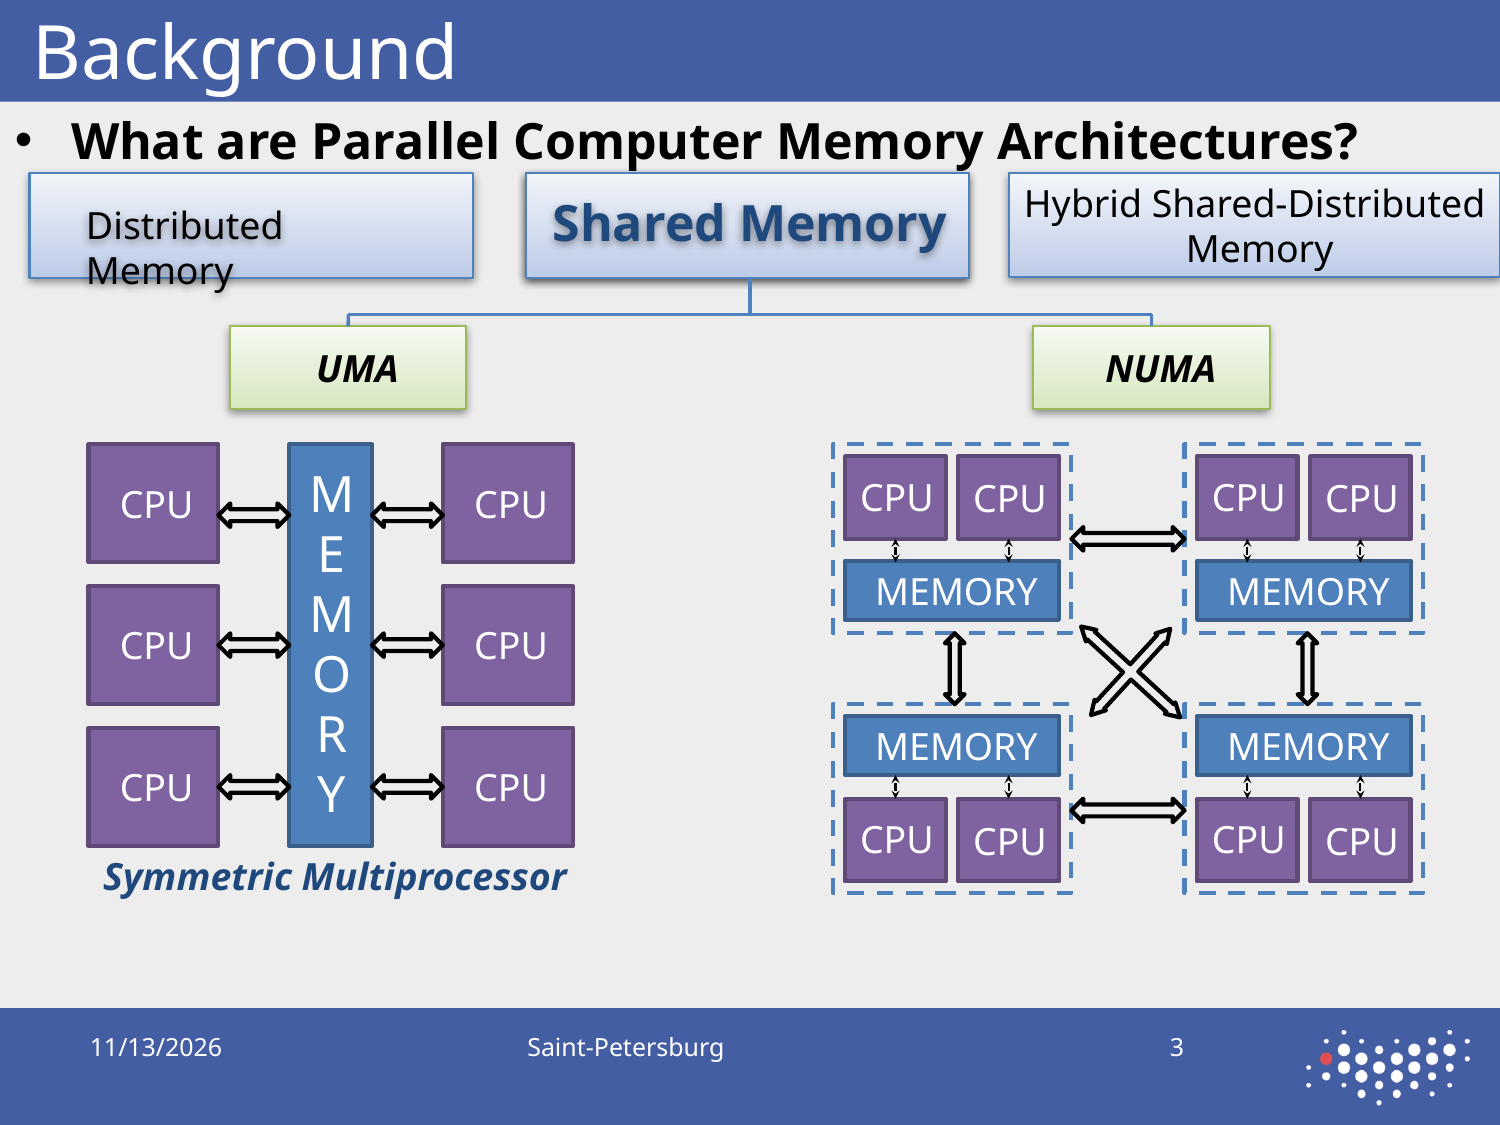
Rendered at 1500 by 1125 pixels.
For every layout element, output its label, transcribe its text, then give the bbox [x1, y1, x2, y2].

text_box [229, 325, 467, 410]
title Background [17, 0, 1368, 101]
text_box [1032, 325, 1271, 410]
text_box What are Parallel Computer Memory Architectures? [0, 101, 1500, 177]
text_box Hybrid Shared-Distributed Memory [1008, 172, 1500, 278]
slide_number 3 [1074, 1024, 1199, 1103]
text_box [87, 443, 574, 847]
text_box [832, 443, 1424, 894]
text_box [28, 172, 474, 279]
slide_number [75, 1024, 425, 1103]
footer Saint-Petersburg [512, 1024, 988, 1103]
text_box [525, 172, 970, 279]
picture [1290, 1013, 1479, 1116]
text_box Symmetric Multiprocessor [88, 845, 582, 906]
